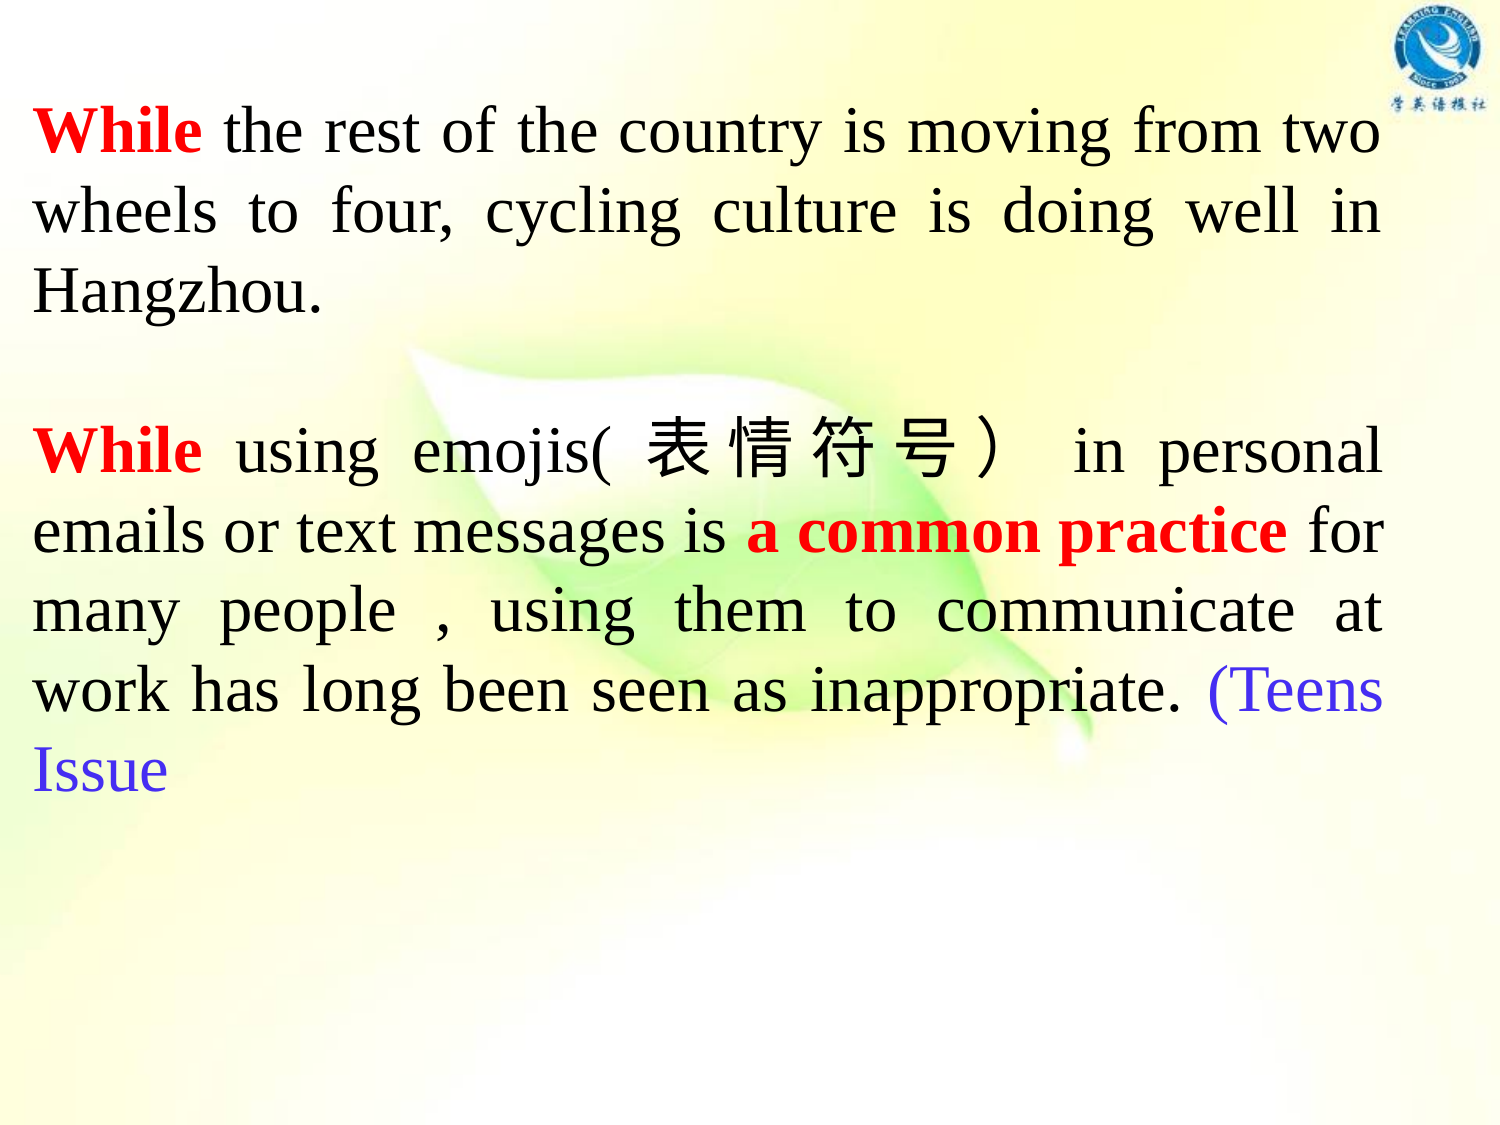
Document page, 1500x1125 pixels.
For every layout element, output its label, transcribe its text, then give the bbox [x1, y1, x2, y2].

picture [0, 0, 1500, 1125]
text_box While the rest of the country is moving from two wheels to four, cycling culture is doing well in Hangzhou. While using emojis(表情符号）in personal emails or text messages is a common practice for many people , using them to communicate at work has long been seen as inappropriate. (Teens Issue [17, 78, 1400, 813]
